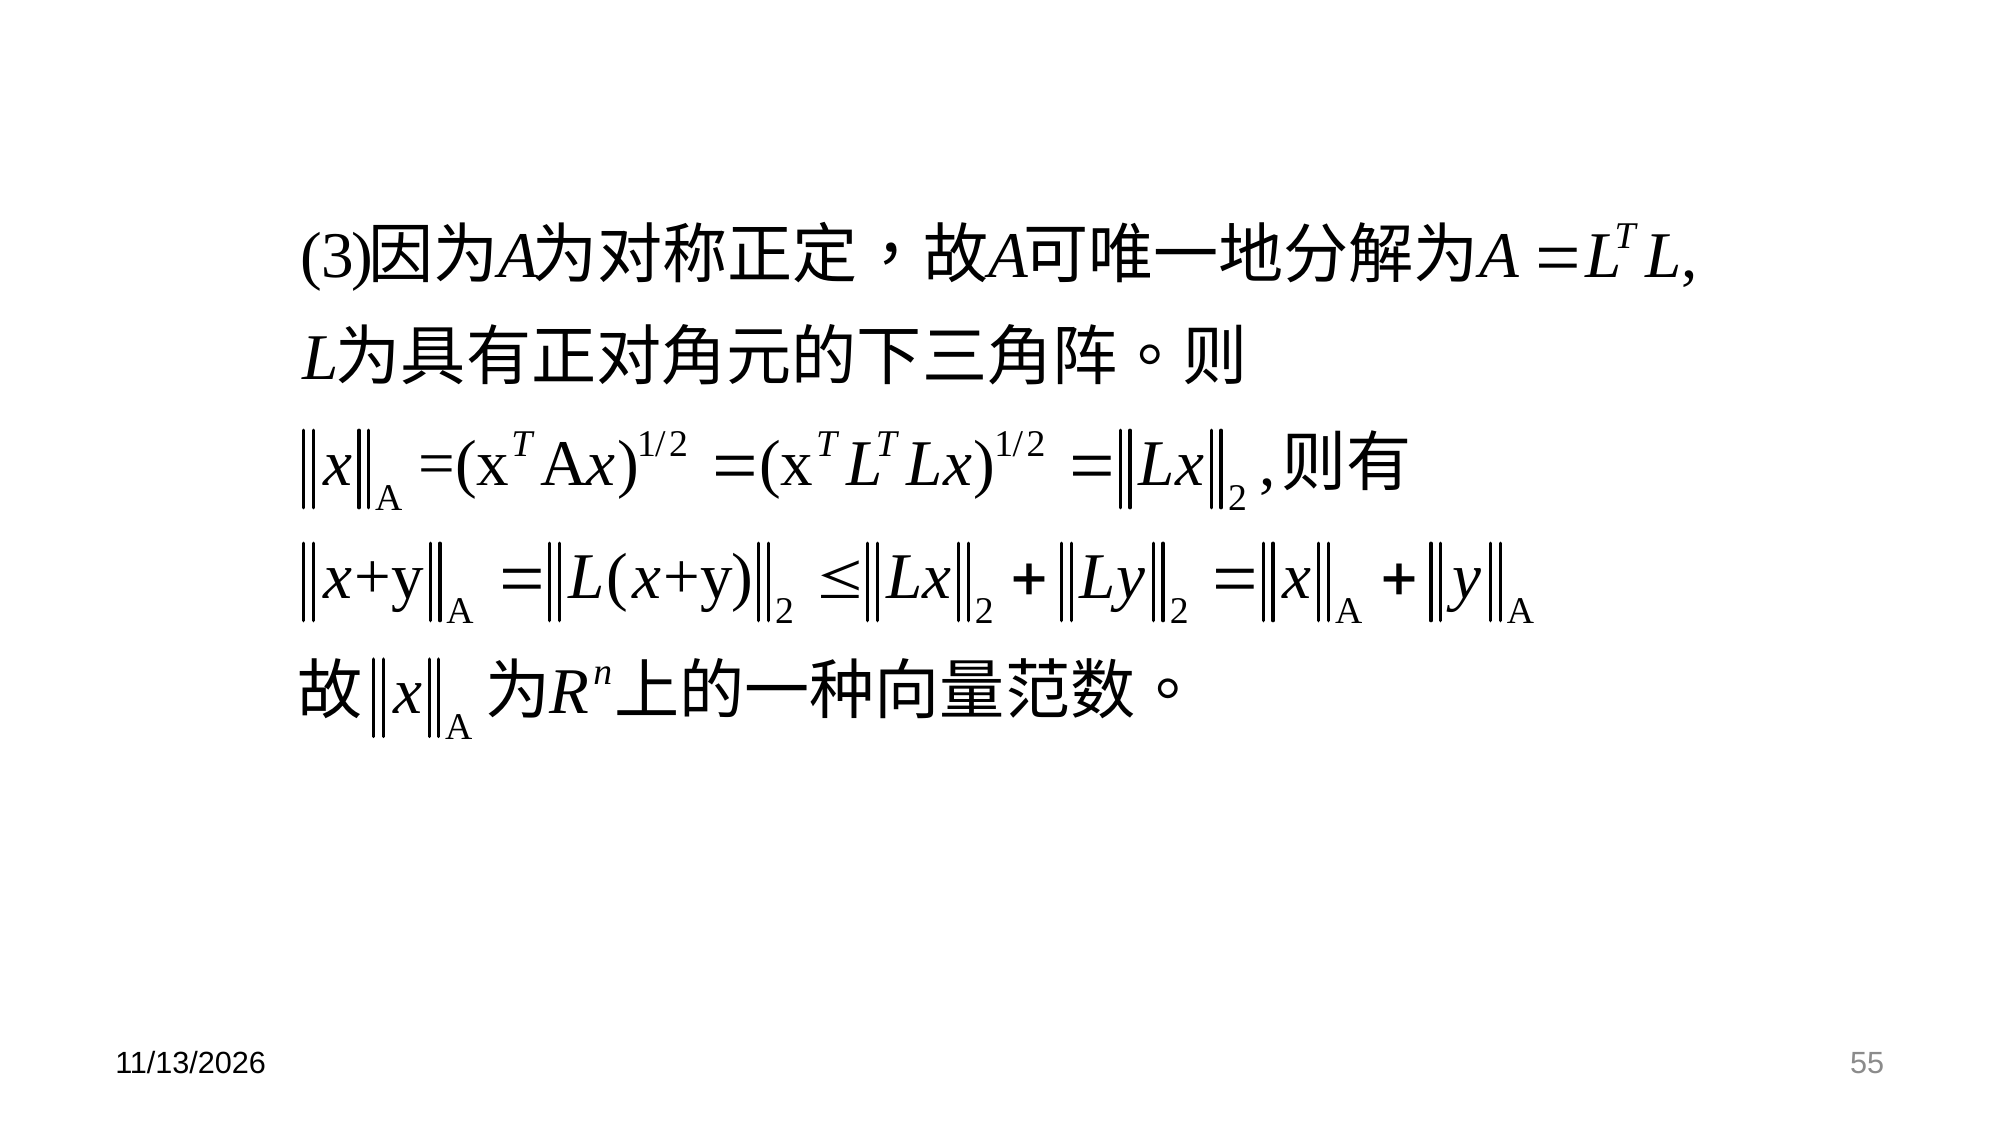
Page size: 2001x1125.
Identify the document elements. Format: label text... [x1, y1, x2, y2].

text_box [290, 207, 1710, 753]
slide_number 55 [1456, 1035, 1900, 1088]
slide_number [100, 1035, 544, 1088]
